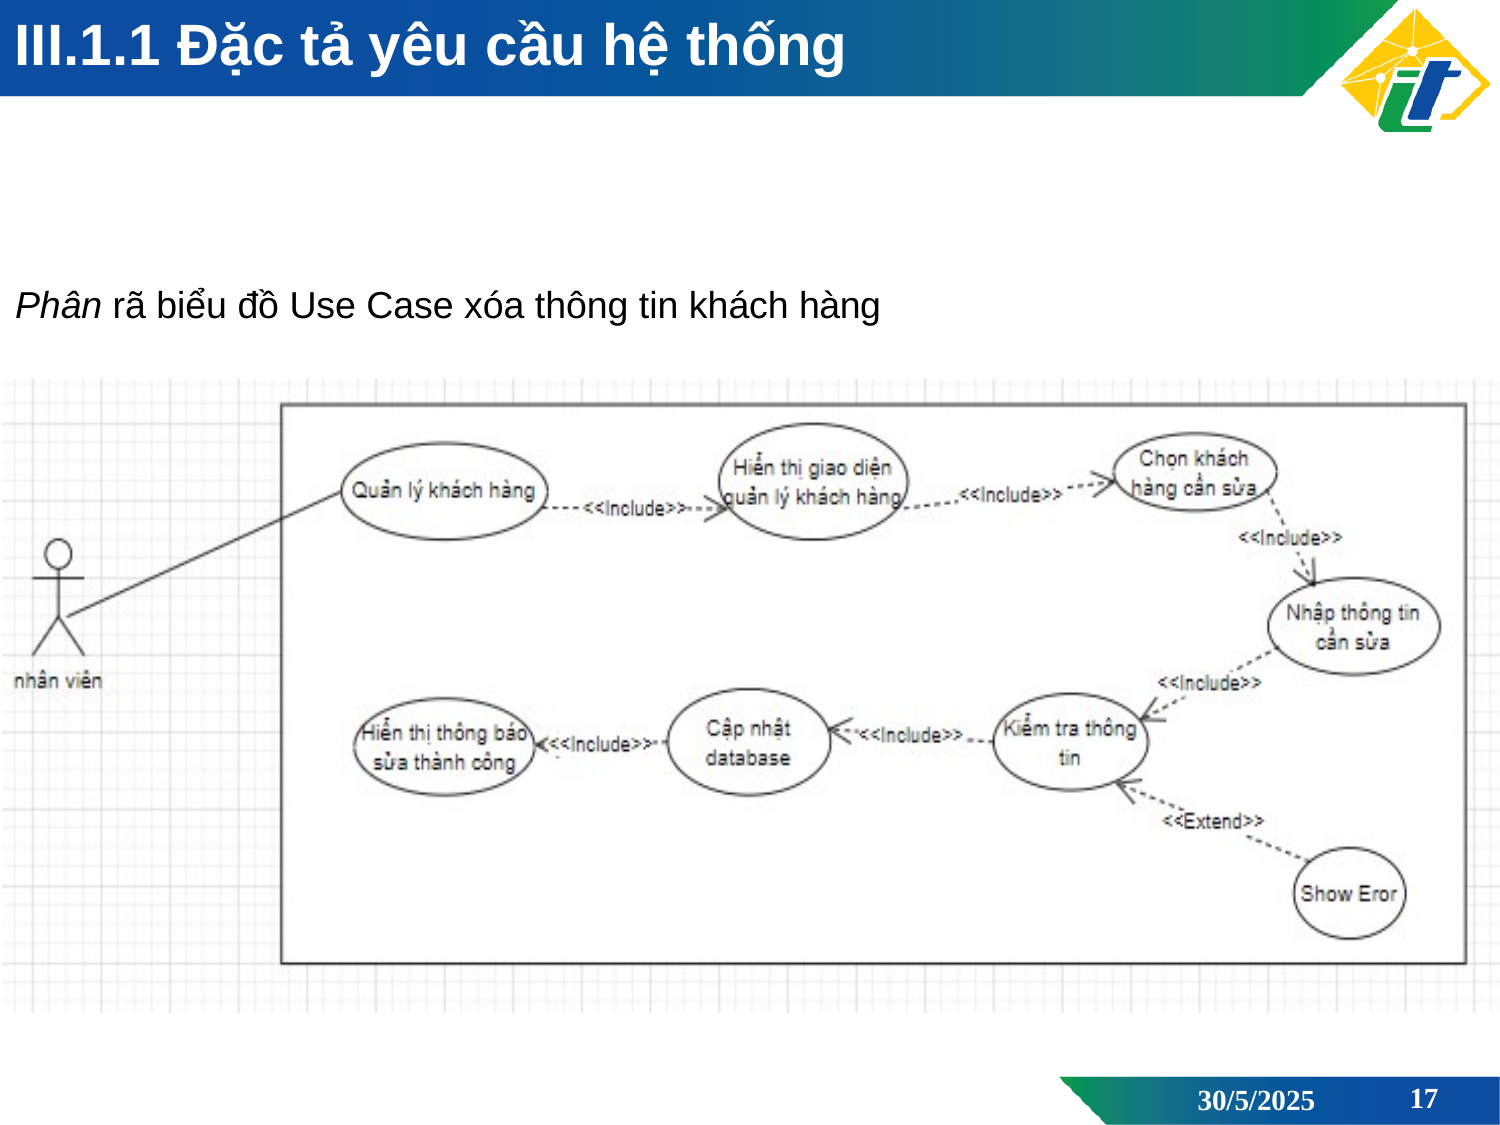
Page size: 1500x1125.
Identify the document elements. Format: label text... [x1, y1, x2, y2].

picture [0, 0, 1500, 1125]
text_box Phân rã biểu đồ Use Case xóa thông tin khách hàng [12, 279, 886, 327]
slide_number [1195, 1081, 1332, 1125]
slide_number 17 [1403, 1080, 1441, 1117]
title III.1.1 Đặc tả yêu cầu hệ thống [12, 4, 851, 195]
